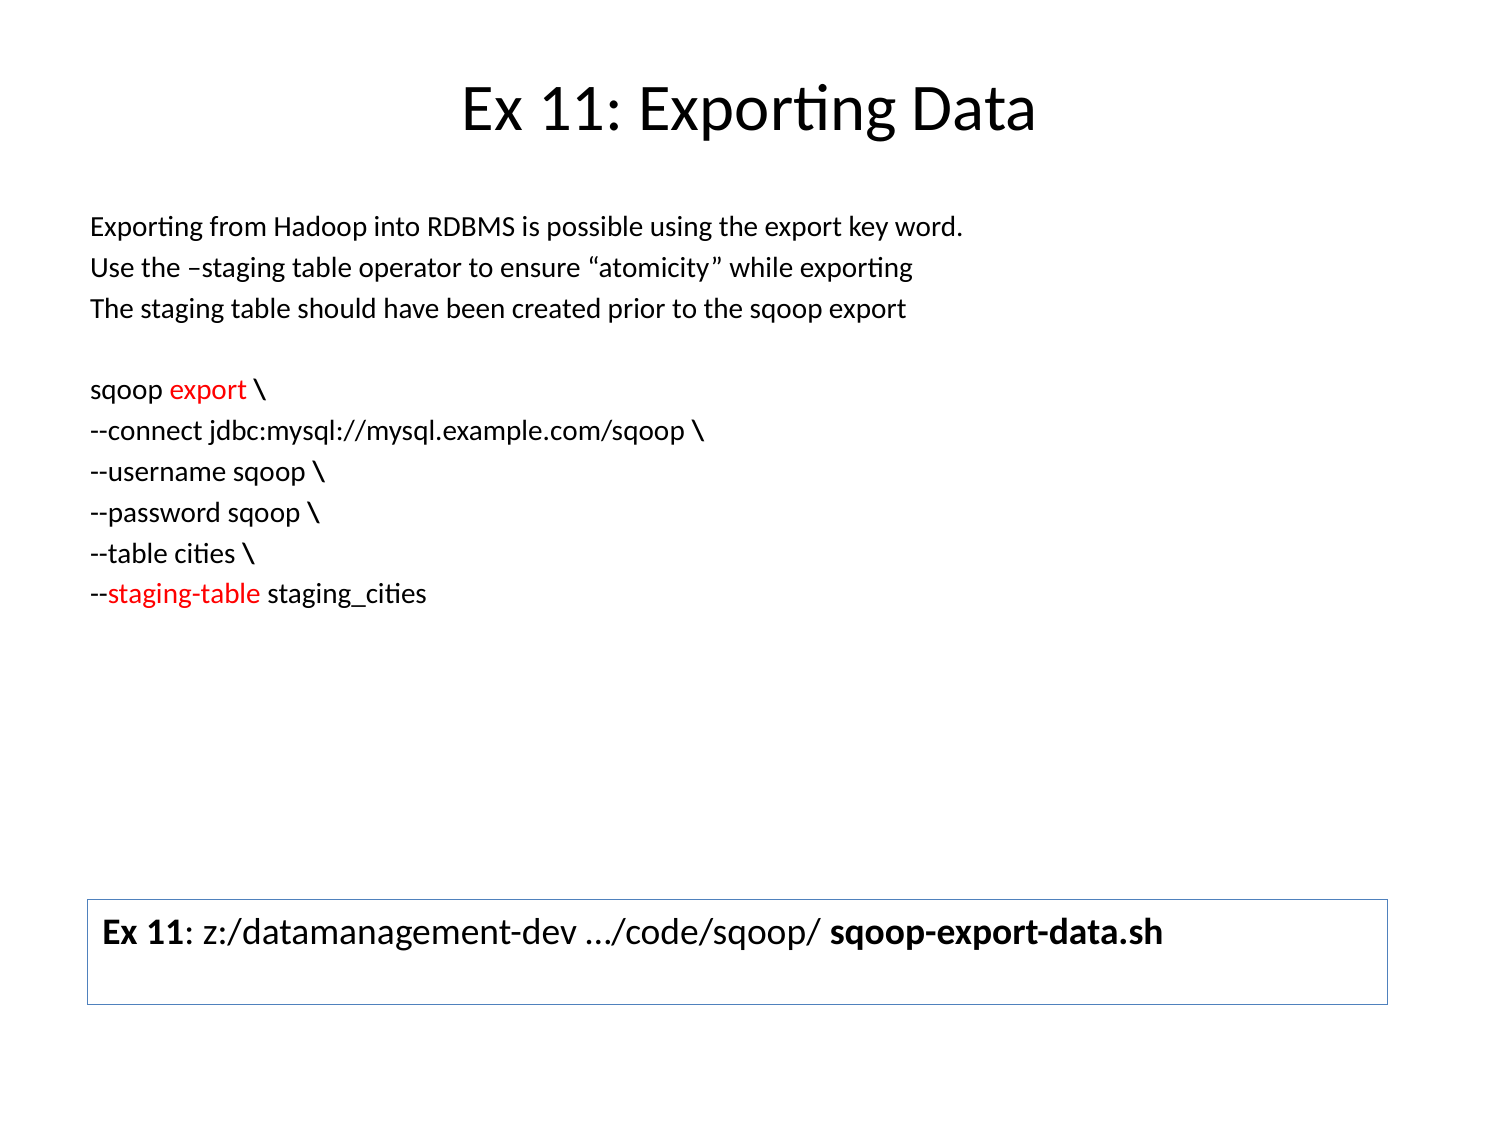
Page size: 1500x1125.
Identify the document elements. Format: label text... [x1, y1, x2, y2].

title Ex 11: Exporting Data [75, 45, 1425, 163]
text_box Ex 11: z:/datamanagement-dev …/code/sqoop/ sqoop-export-data.sh [87, 899, 1388, 1005]
list Exporting from Hadoop into RDBMS is possible using the export key word. Use the –staging table operator to ensure “atomicity” while exporting The staging table should have been created prior to the sqoop export sqoop export \ --connect jdbc:mysql://mysql.example.com/sqoop \ --username sqoop \ --password sqoop \ --table cities \ --staging-table staging_cities [75, 200, 1425, 725]
